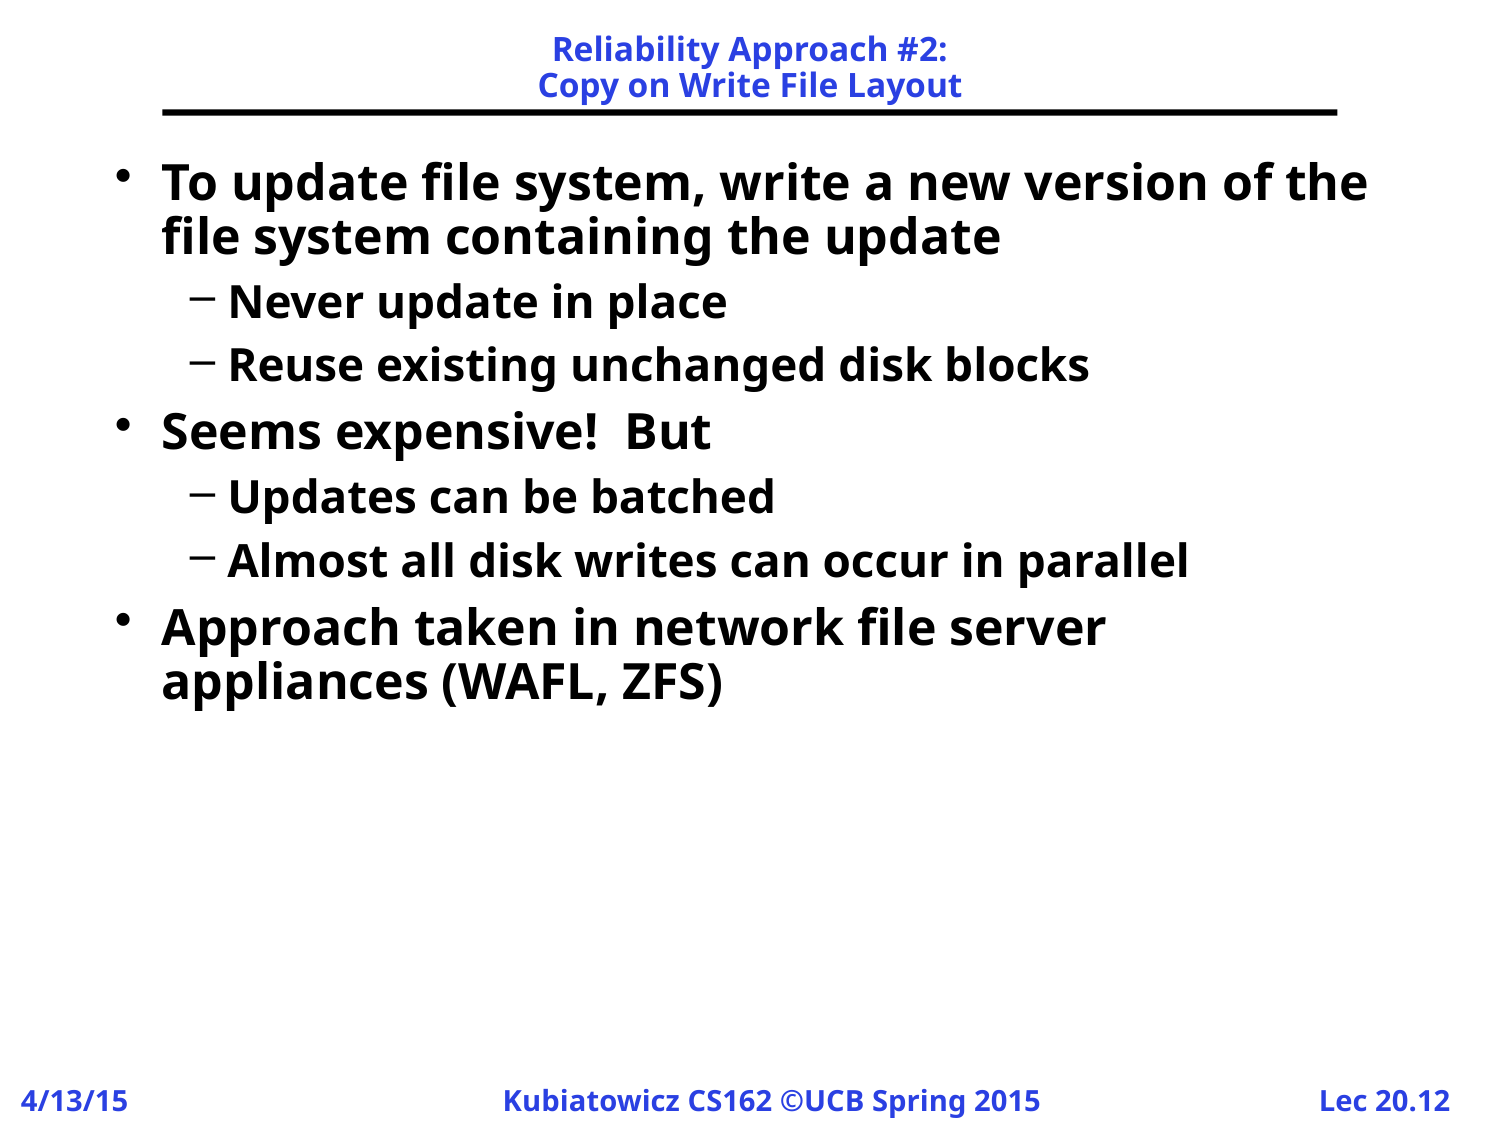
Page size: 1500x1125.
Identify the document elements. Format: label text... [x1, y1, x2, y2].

list To update file system, write a new version of the file system containing the update Never update in place Reuse existing unchanged disk blocks Seems expensive! But Updates can be batched Almost all disk writes can occur in parallel Approach taken in network file server appliances (WAFL, ZFS) [99, 149, 1400, 988]
title Reliability Approach #2: Copy on Write File Layout [162, 24, 1338, 113]
